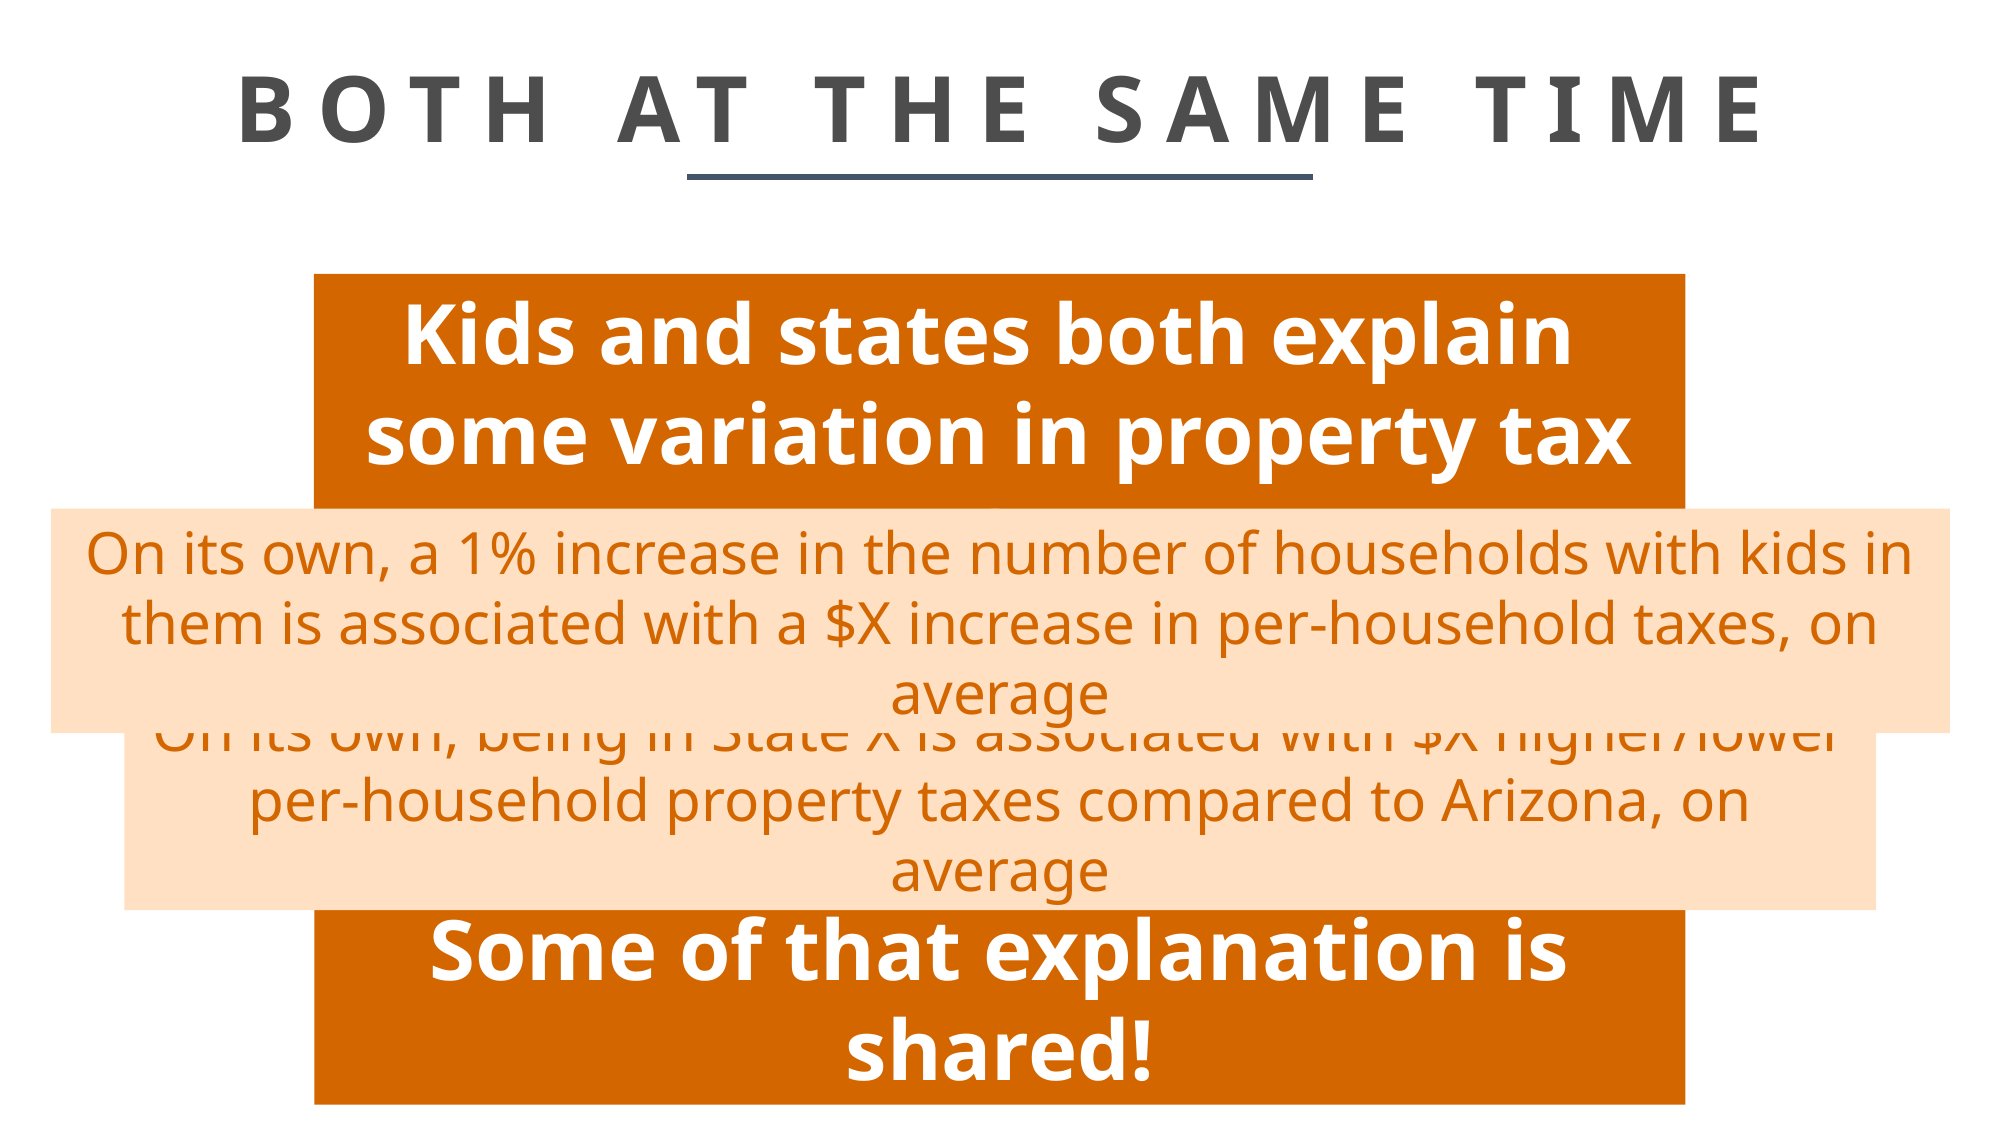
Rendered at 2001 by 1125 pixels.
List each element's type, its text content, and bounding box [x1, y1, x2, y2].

text_box Some of that explanation is shared! [314, 911, 1686, 1105]
title BOTH AT THE SAME TIME [137, 25, 1863, 175]
text_box Kids and states both explain some variation in property tax rates [313, 273, 1686, 508]
text_box On its own, a 1% increase in the number of households with kids in them is associated with a $X increase in per-household taxes, on average [50, 508, 1950, 734]
text_box On its own, being in State X is associated with $X higher/lower per-household property taxes compared to Arizona, on average [124, 734, 1877, 911]
